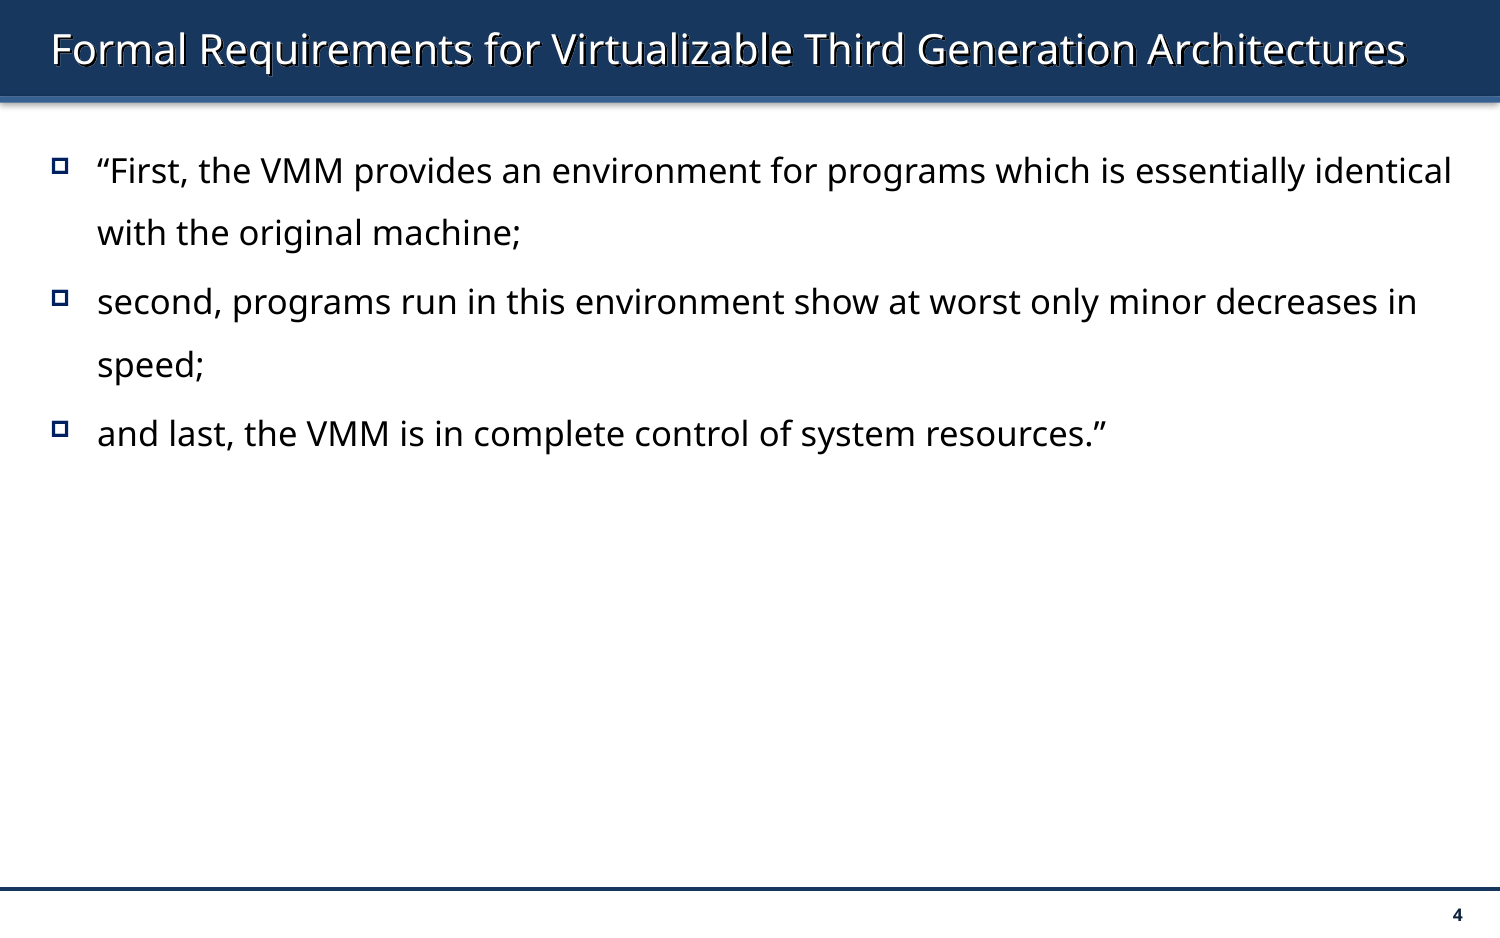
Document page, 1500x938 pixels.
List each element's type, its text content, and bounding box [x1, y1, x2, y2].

title Formal Requirements for Virtualizable Third Generation Architectures [34, 7, 1477, 88]
slide_number 4 [1306, 900, 1483, 932]
list “First, the VMM provides an environment for programs which is essentially identical with the original machine; second, programs run in this environment show at worst only minor decreases in speed; and last, the VMM is in complete control of system resources.” [34, 120, 1477, 873]
